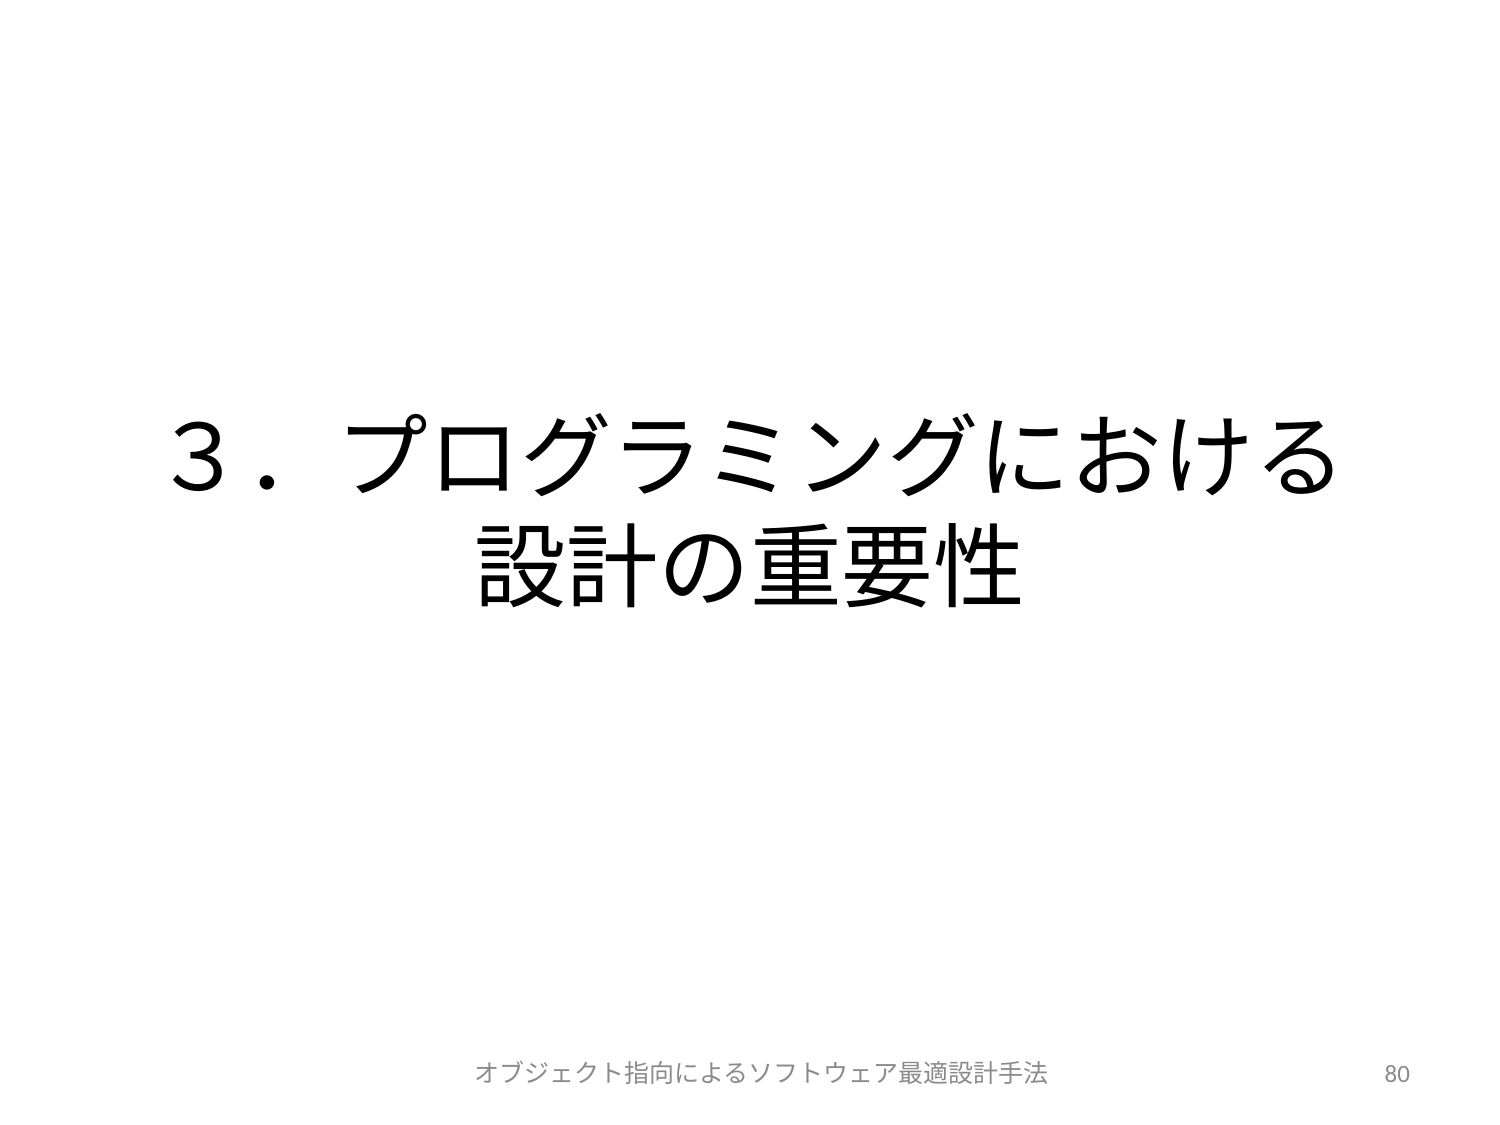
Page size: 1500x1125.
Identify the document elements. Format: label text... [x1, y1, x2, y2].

footer オブジェクト指向によるソフトウェア最適設計手法 [257, 1042, 1266, 1103]
title ３．プログラミングにおける 設計の重要性 [75, 45, 1425, 973]
slide_number 80 [1300, 1042, 1425, 1103]
